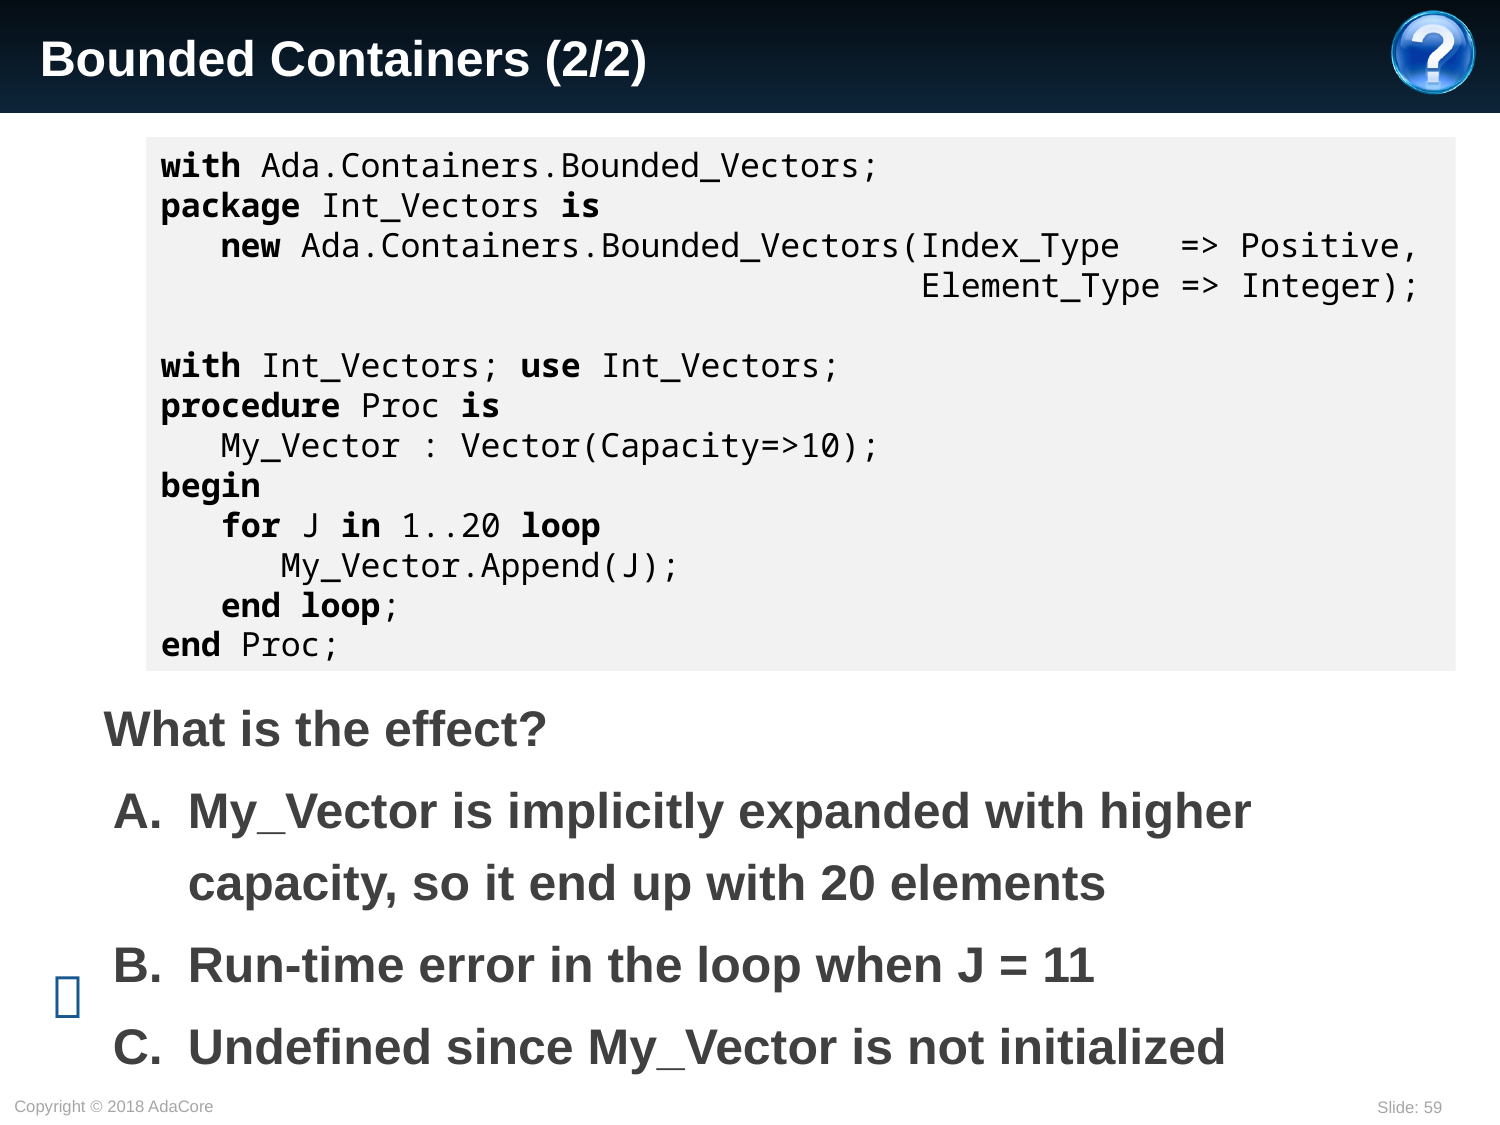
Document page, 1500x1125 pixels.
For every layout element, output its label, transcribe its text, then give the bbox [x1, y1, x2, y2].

title Bounded Containers (2/2) [24, 12, 1338, 100]
list What is the effect? My_Vector is implicitly expanded with higher capacity, so it end up with 20 elements Run-time error in the loop when J = 11 Undefined since My_Vector is not initialized [88, 278, 1423, 1125]
picture [1387, 6, 1479, 98]
text_box with Ada.Containers.Bounded_Vectors; package Int_Vectors is new Ada.Containers.Bounded_Vectors(Index_Type => Positive, Element_Type => Integer); with Int_Vectors; use Int_Vectors; procedure Proc is My_Vector : Vector(Capacity=>10); begin for J in 1..20 loop My_Vector.Append(J); end loop; end Proc; [146, 137, 1456, 671]
text_box  [35, 952, 101, 1038]
